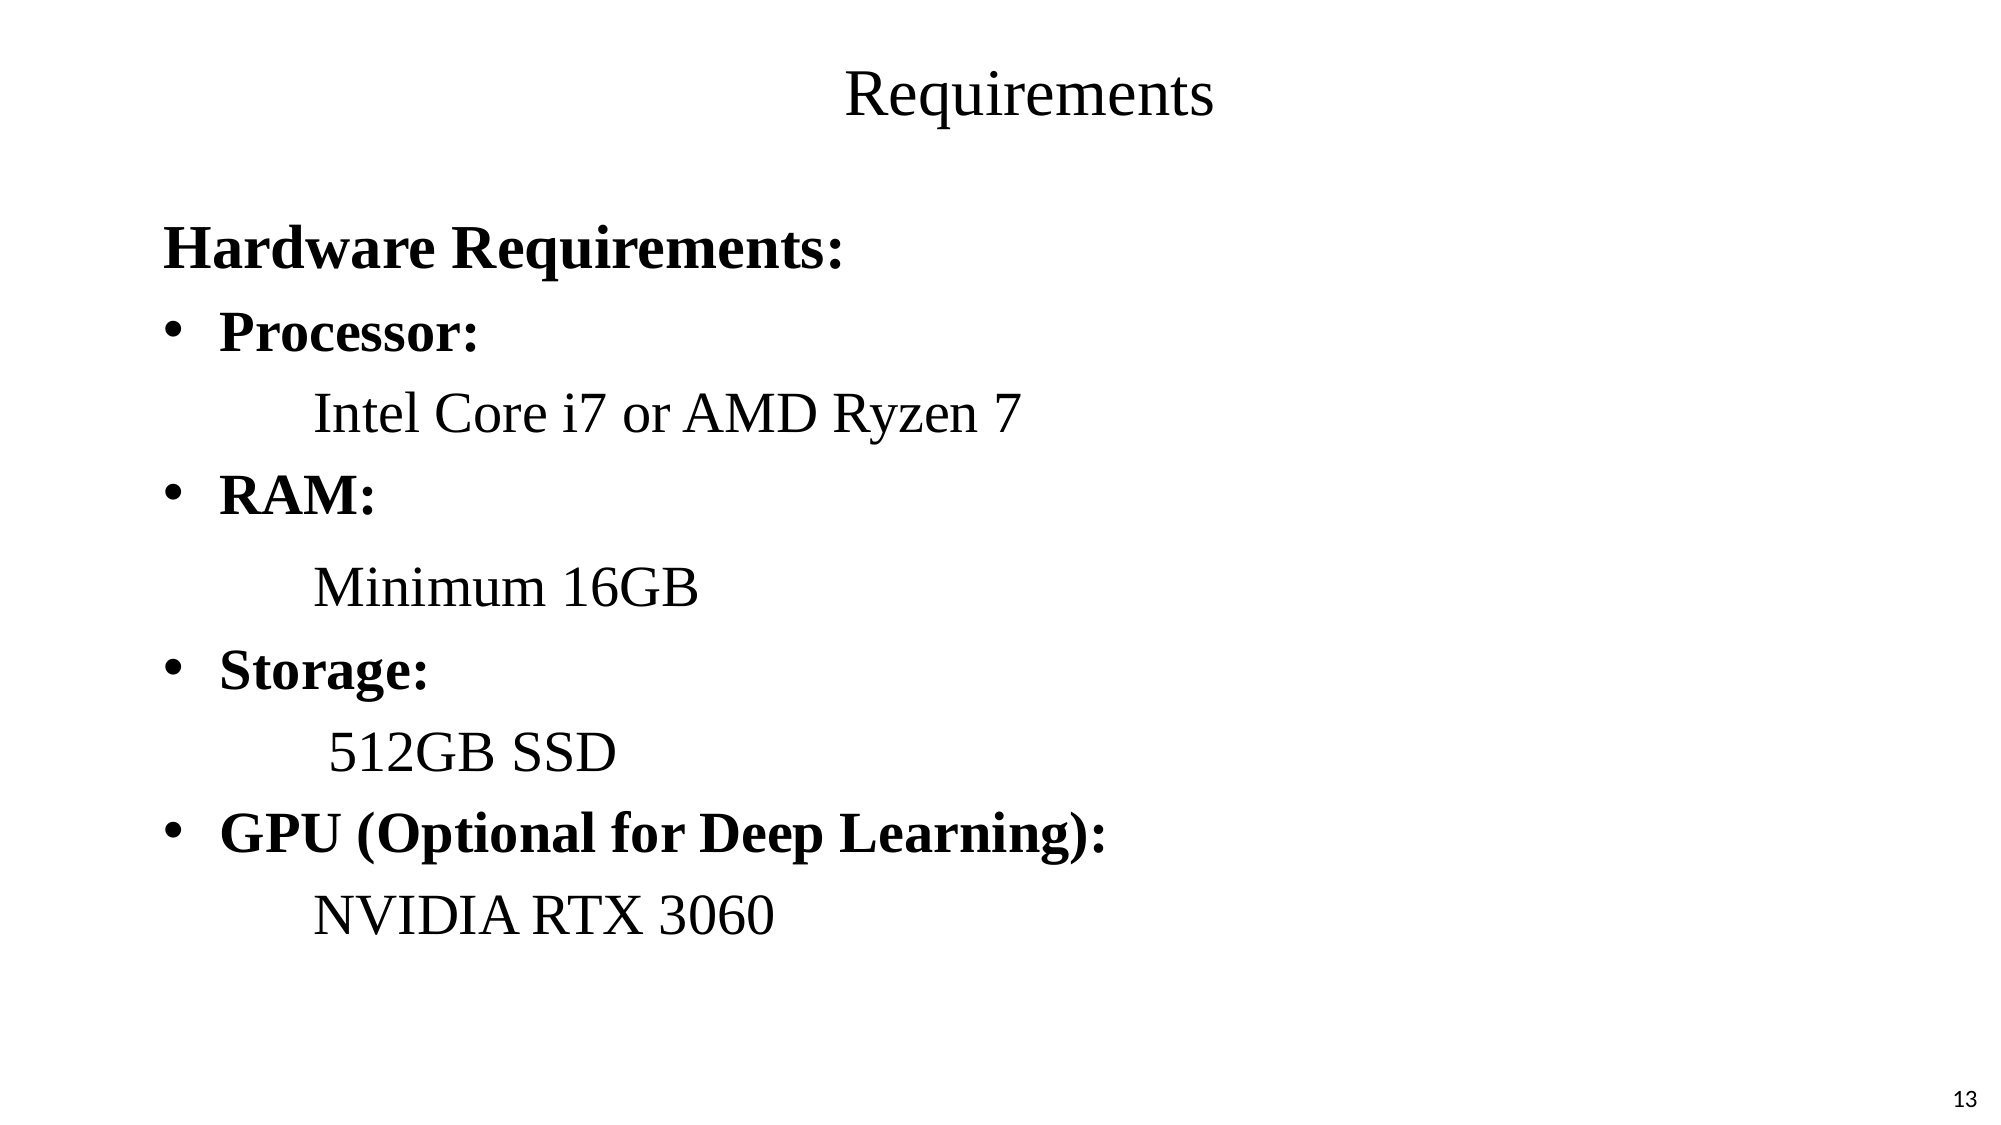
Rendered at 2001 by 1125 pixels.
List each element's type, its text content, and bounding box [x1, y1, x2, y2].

title Requirements [129, 22, 1930, 115]
text_box Hardware Requirements: Processor: Intel Core i7 or AMD Ryzen 7 RAM: Minimum 16GB Storage: 512GB SSD GPU (Optional for Deep Learning): NVIDIA RTX 3060 [148, 199, 1795, 1053]
